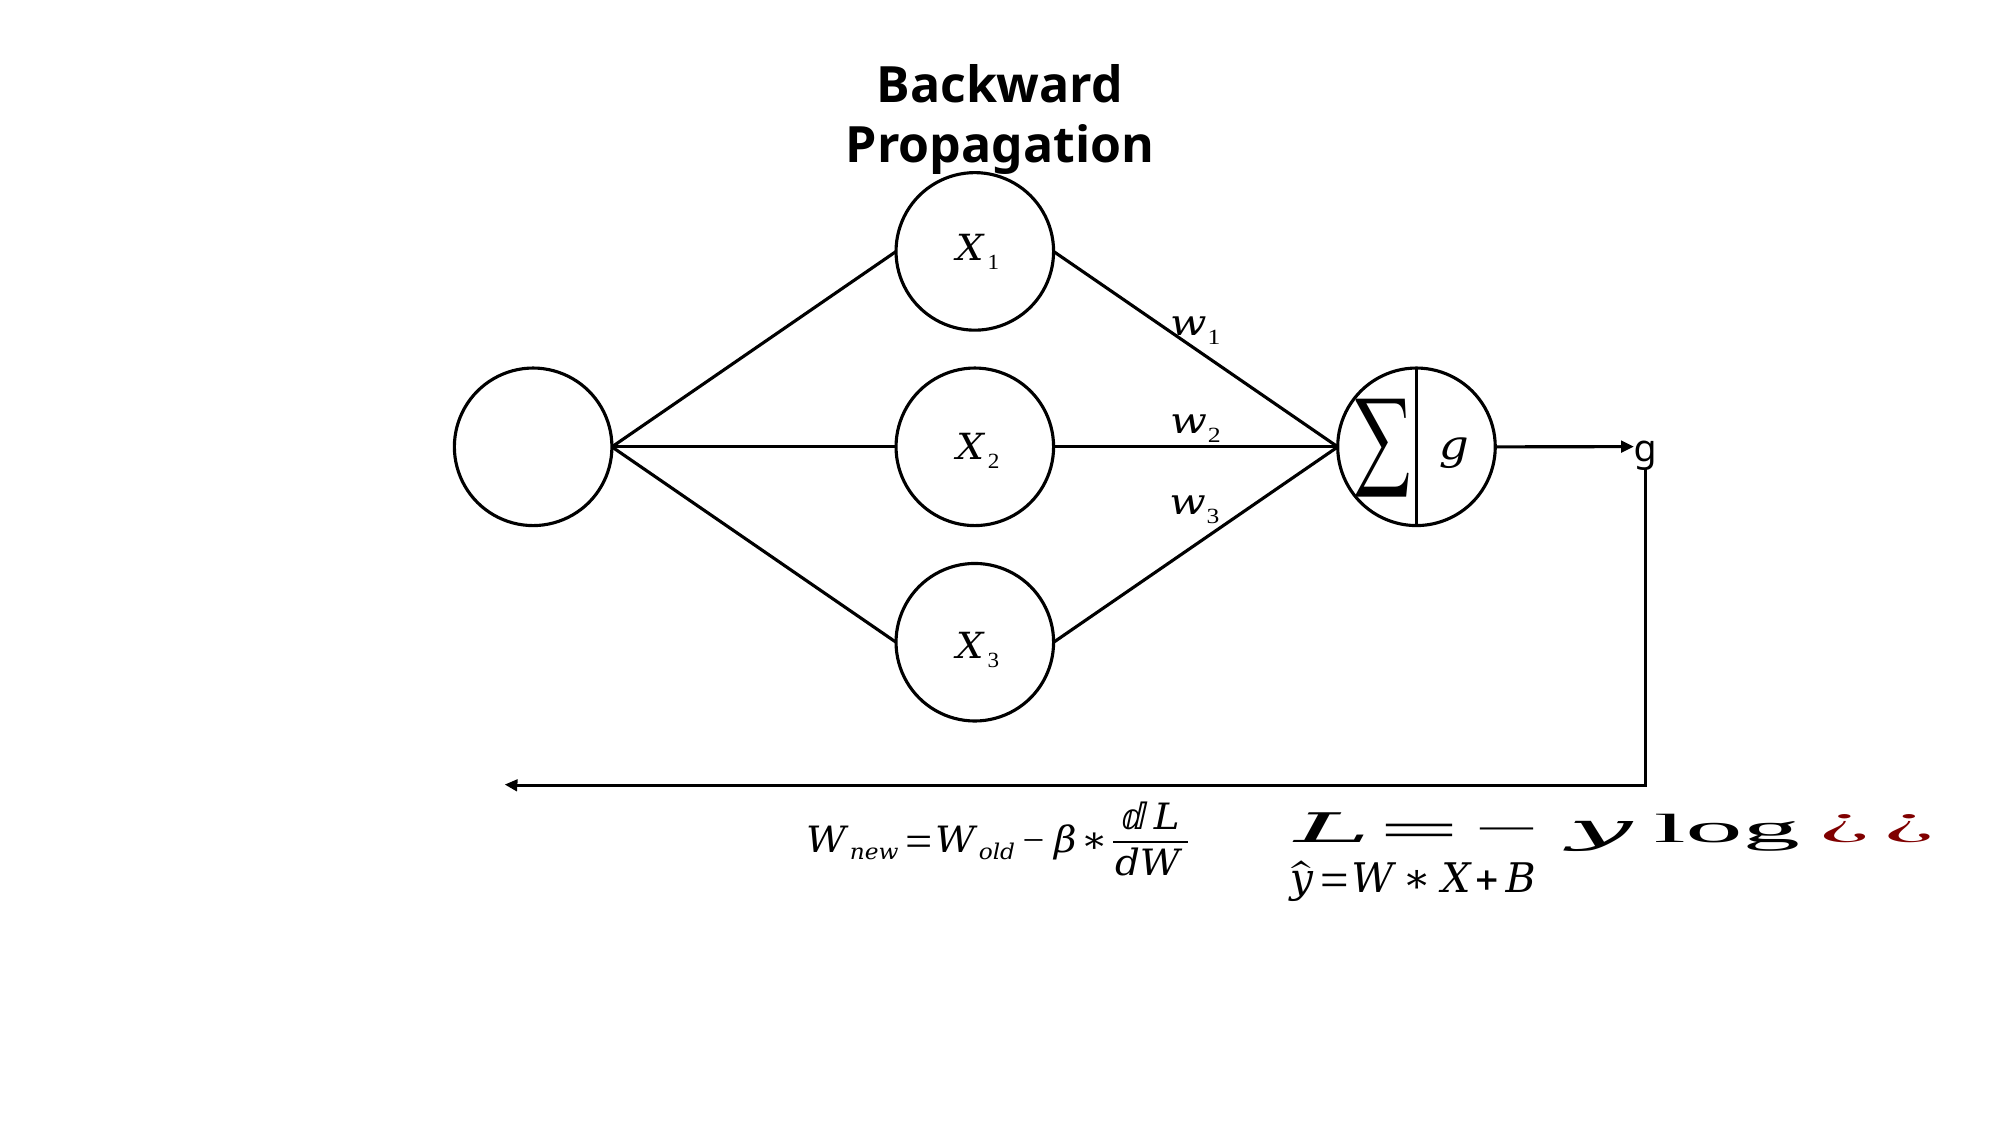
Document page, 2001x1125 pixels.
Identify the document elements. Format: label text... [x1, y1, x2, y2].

text_box [1339, 366, 1497, 528]
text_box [611, 250, 897, 446]
text_box [894, 195, 917, 308]
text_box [1234, 446, 1339, 643]
text_box [894, 586, 917, 698]
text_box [917, 56, 1234, 1125]
text_box [897, 391, 917, 503]
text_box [1234, 250, 1339, 446]
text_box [611, 446, 897, 643]
text_box [452, 366, 611, 528]
text_box Backward Propagation [712, 44, 1288, 180]
